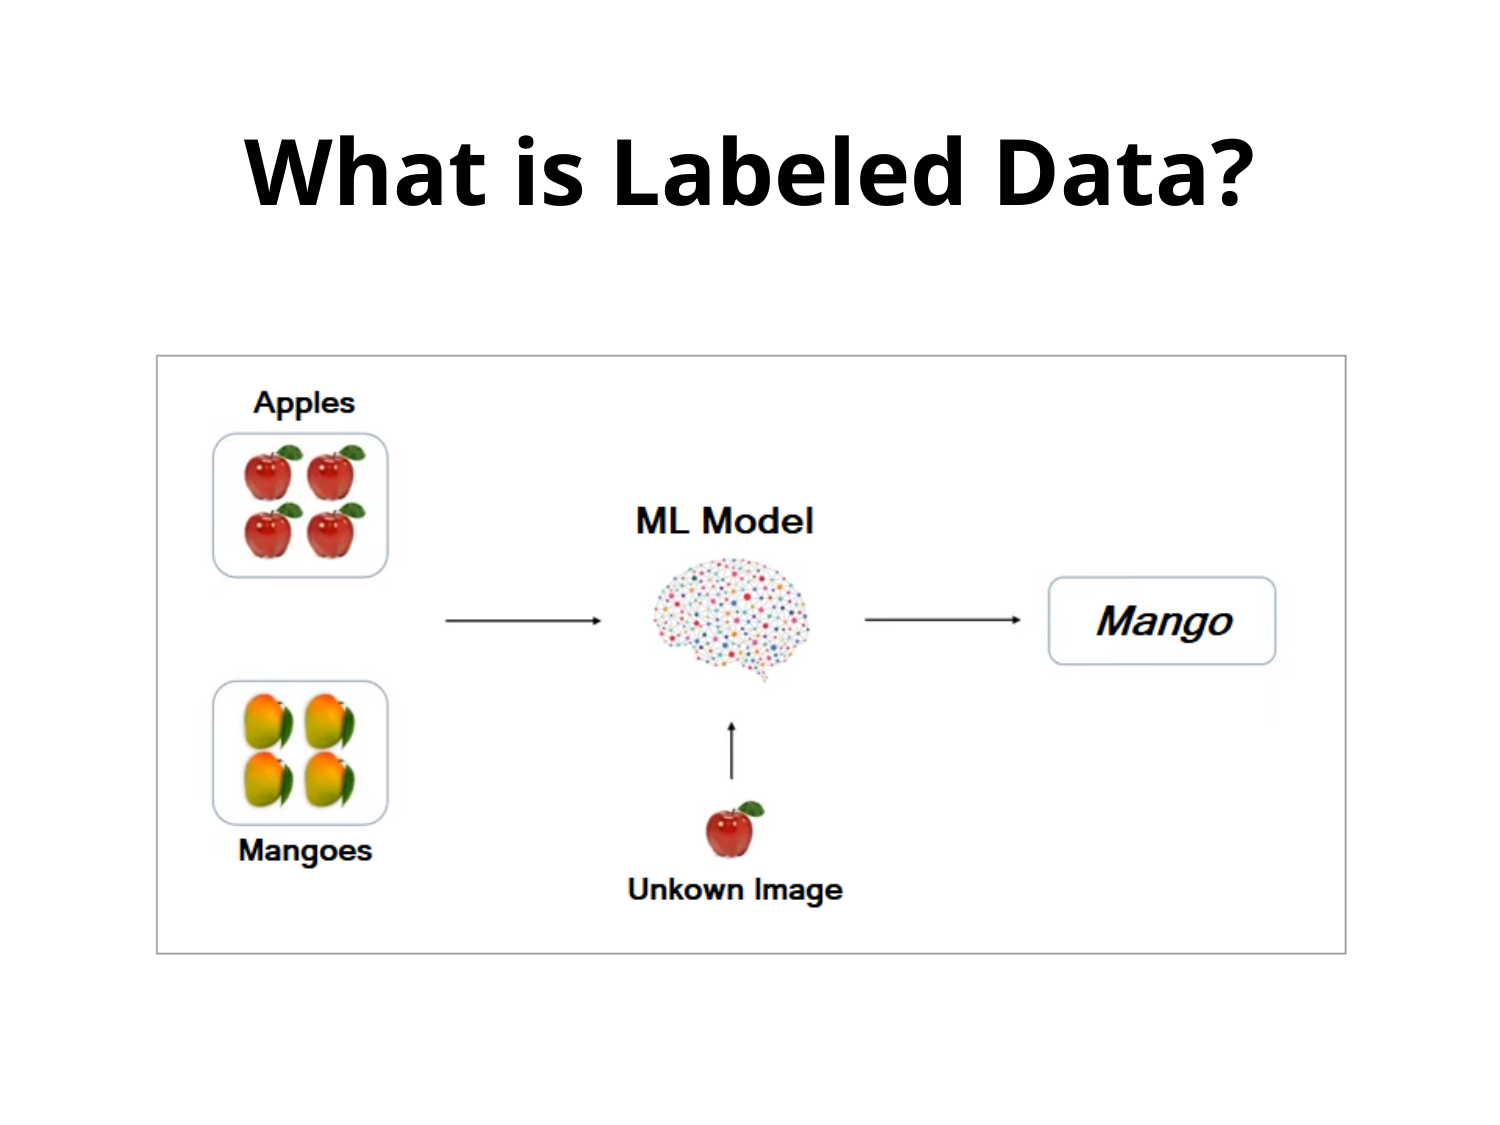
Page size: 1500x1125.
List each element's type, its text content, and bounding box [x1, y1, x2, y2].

picture [147, 349, 1353, 962]
title What is Labeled Data? [75, 75, 1425, 263]
